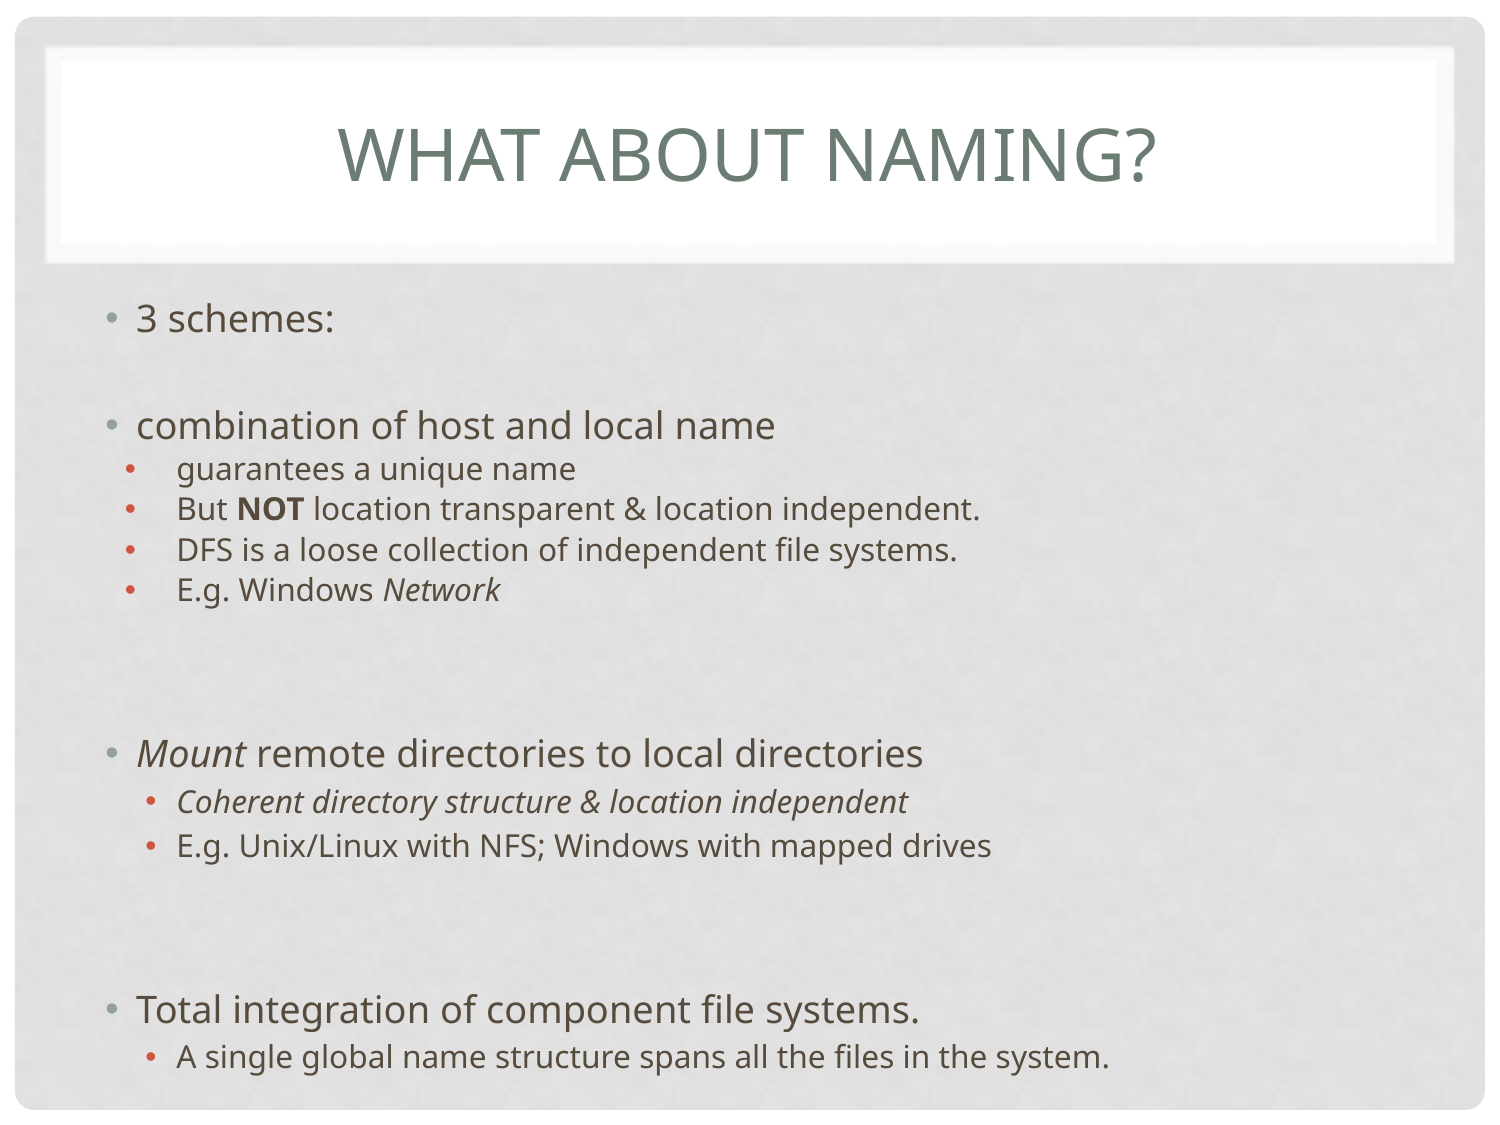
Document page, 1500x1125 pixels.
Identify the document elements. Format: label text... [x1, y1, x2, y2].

title What about naming? [69, 66, 1425, 238]
list 3 schemes: combination of host and local name guarantees a unique name But NOT location transparent & location independent. DFS is a loose collection of independent file systems. E.g. Windows Network Mount remote directories to local directories Coherent directory structure & location independent E.g. Unix/Linux with NFS; Windows with mapped drives Total integration of component file systems. A single global name structure spans all the files in the system. [75, 287, 1425, 1088]
